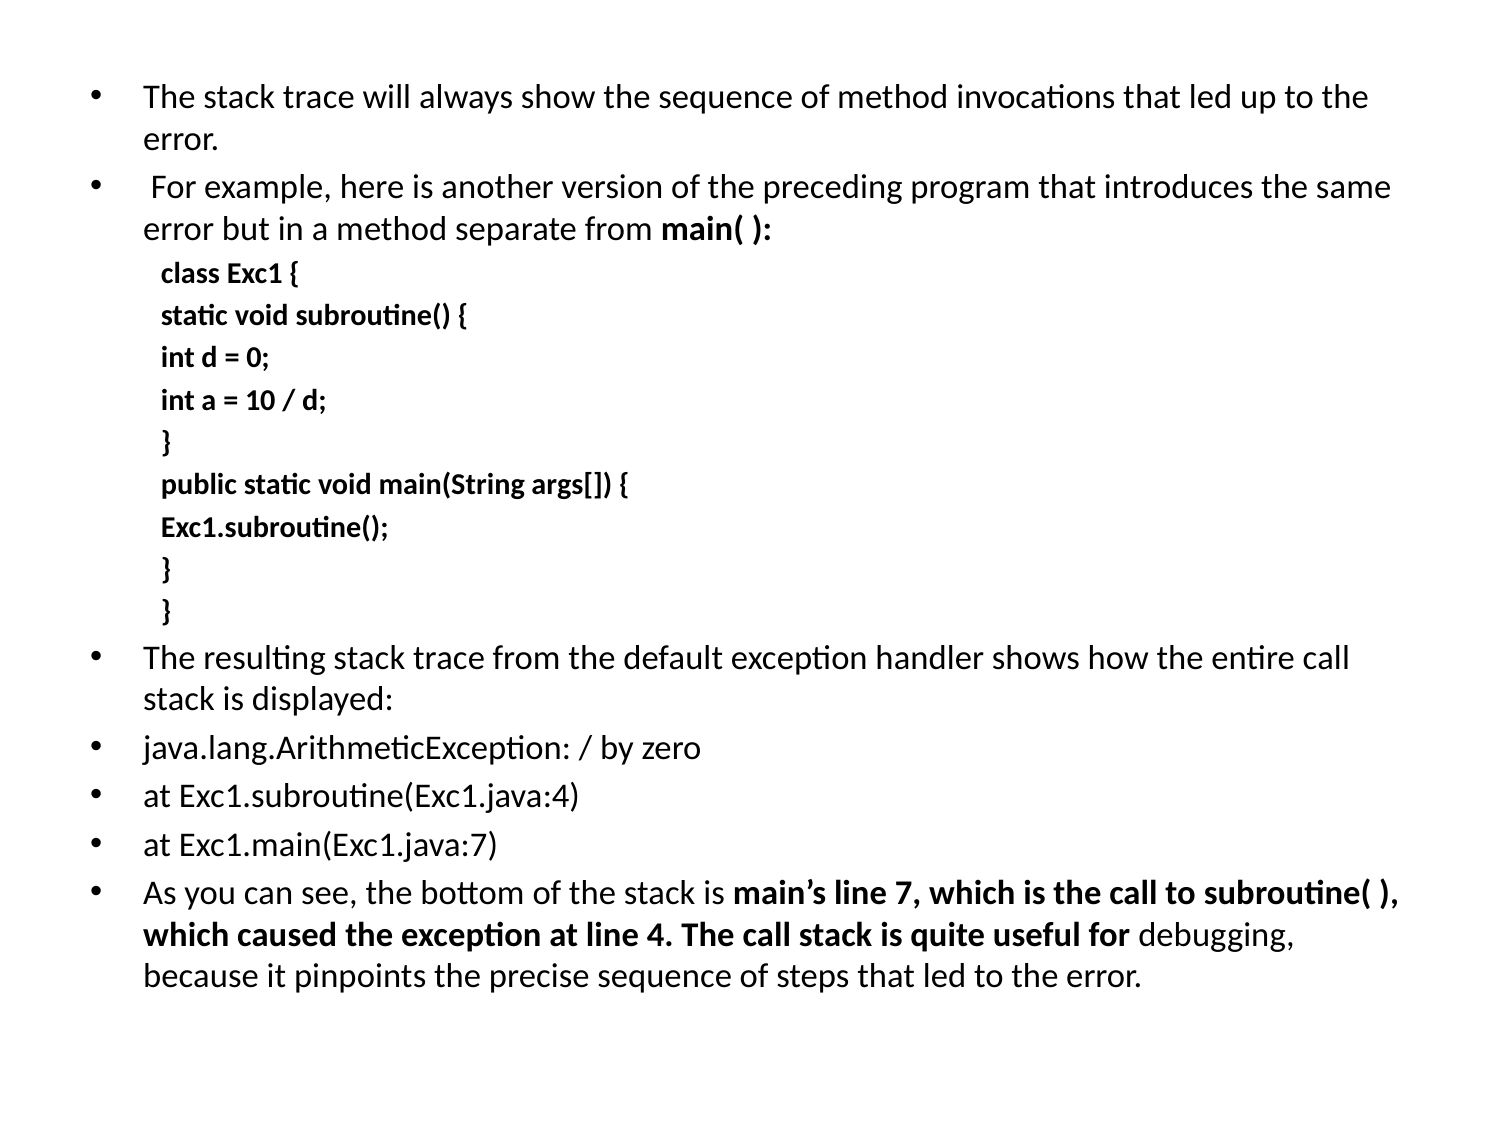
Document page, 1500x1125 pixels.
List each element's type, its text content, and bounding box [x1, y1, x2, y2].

list The stack trace will always show the sequence of method invocations that led up to the error. For example, here is another version of the preceding program that introduces the same error but in a method separate from main( ): class Exc1 { static void subroutine() { int d = 0; int a = 10 / d; } public static void main(String args[]) { Exc1.subroutine(); } } The resulting stack trace from the default exception handler shows how the entire call stack is displayed: java.lang.ArithmeticException: / by zero at Exc1.subroutine(Exc1.java:4) at Exc1.main(Exc1.java:7) As you can see, the bottom of the stack is main’s line 7, which is the call to subroutine( ), which caused the exception at line 4. The call stack is quite useful for debugging, because it pinpoints the precise sequence of steps that led to the error. [75, 66, 1425, 1005]
